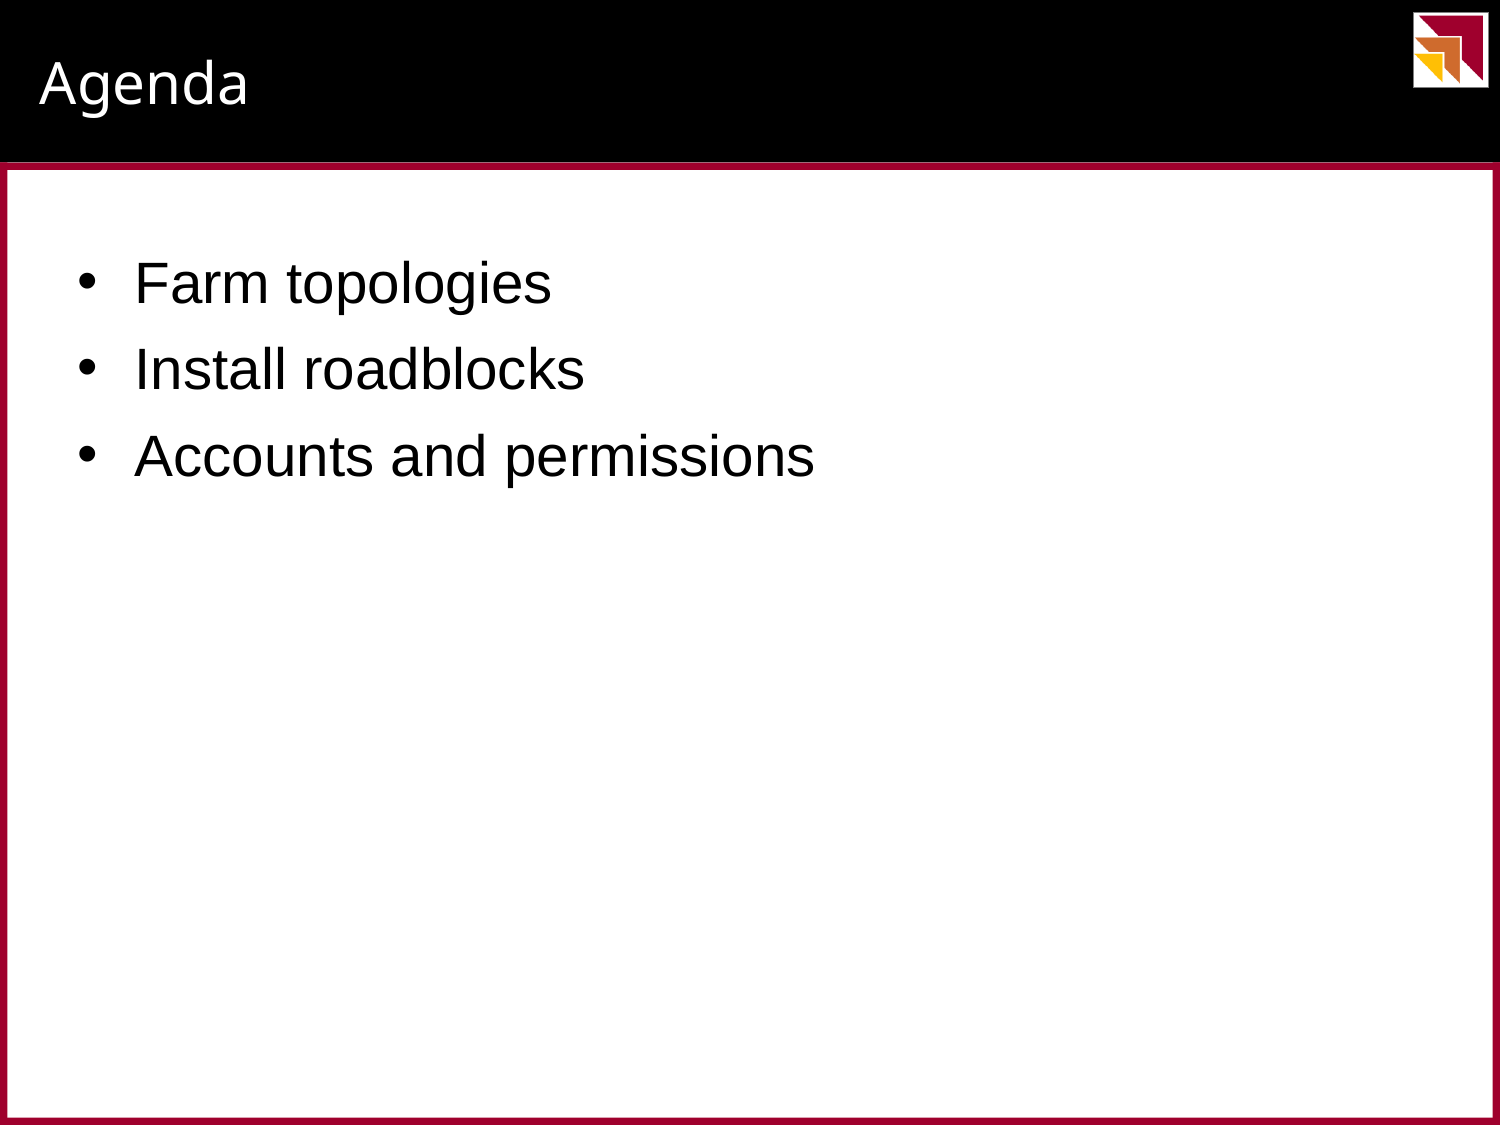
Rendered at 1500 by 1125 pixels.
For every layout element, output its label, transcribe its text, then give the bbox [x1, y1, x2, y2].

picture [1414, 13, 1488, 87]
list Farm topologies Install roadblocks Accounts and permissions [62, 237, 1438, 1088]
title Agenda [24, 0, 1400, 163]
